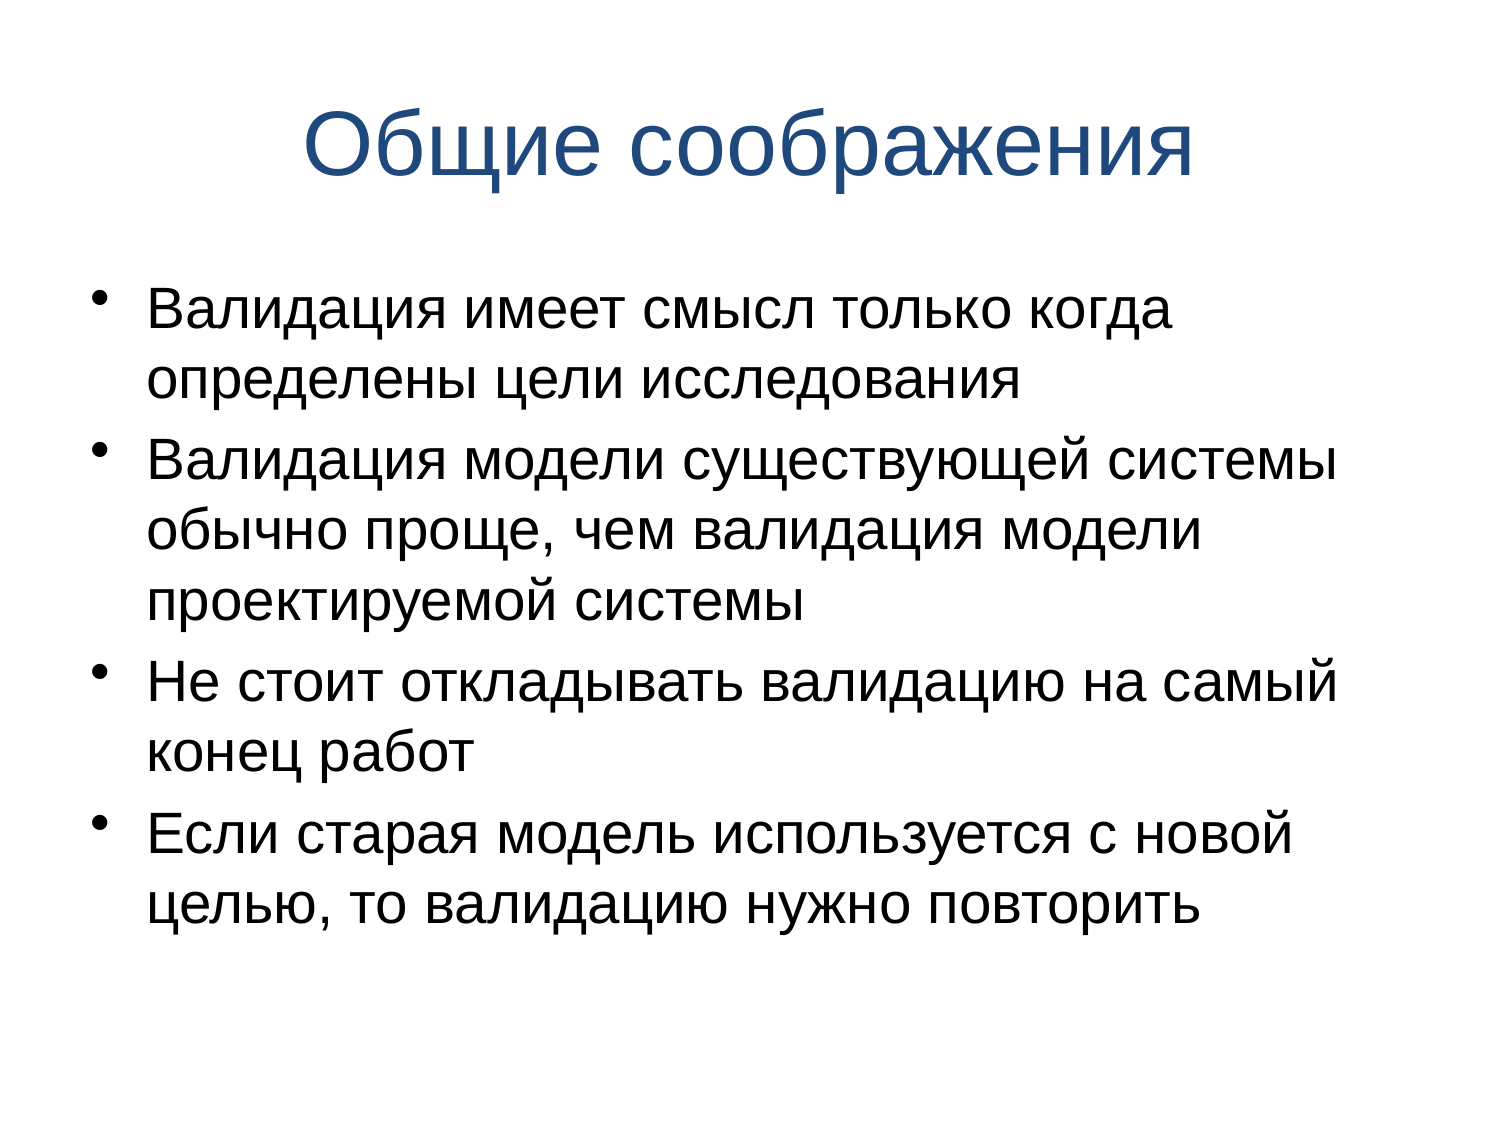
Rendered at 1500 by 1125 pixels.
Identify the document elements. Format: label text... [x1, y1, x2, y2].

title Общие соображения [75, 45, 1425, 233]
list Валидация имеет смысл только когда определены цели исследования Валидация модели существующей системы обычно проще, чем валидация модели проектируемой системы Не стоит откладывать валидацию на самый конец работ Если старая модель используется с новой целью, то валидацию нужно повторить [75, 262, 1425, 1000]
